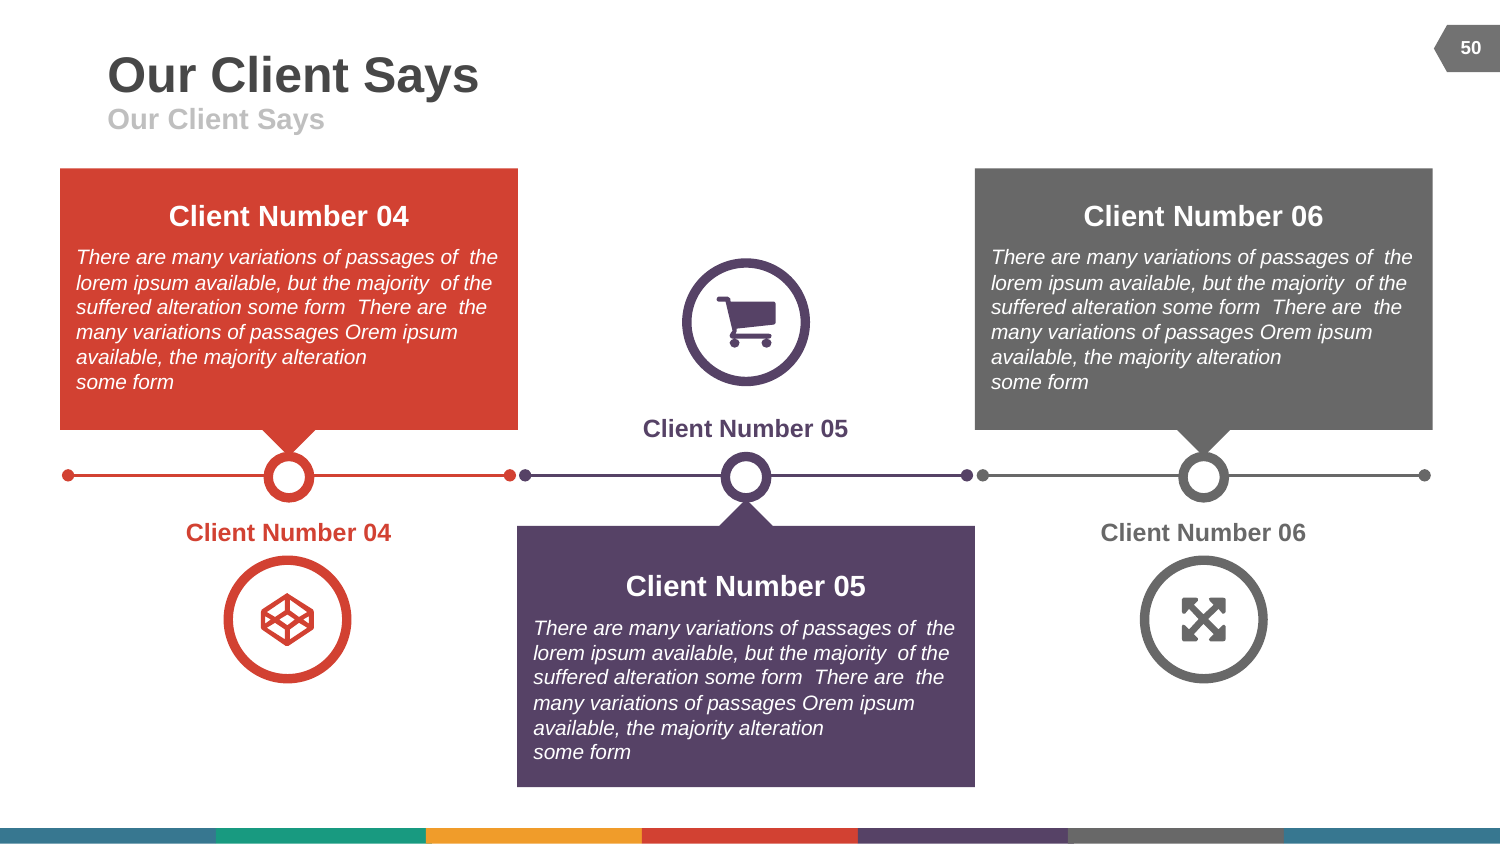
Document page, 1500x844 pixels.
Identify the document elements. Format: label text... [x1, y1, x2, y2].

text_box [723, 454, 769, 474]
text_box [226, 558, 349, 681]
text_box Client Number 04 [185, 516, 392, 547]
text_box Client Number 05 [625, 566, 867, 602]
text_box [515, 500, 977, 790]
text_box Client Number 06 [1083, 196, 1325, 232]
text_box Client Number 06 [1100, 516, 1307, 547]
text_box [1181, 597, 1226, 642]
text_box Client Number 04 [168, 196, 410, 232]
text_box There are many variations of passages of the lorem ipsum available, but the majority of the suffered alteration some form There are the many variations of passages Orem ipsum available, the majority alteration some form [991, 244, 1429, 402]
text_box [267, 484, 311, 500]
text_box There are many variations of passages of the lorem ipsum available, but the majority of the suffered alteration some form There are the many variations of passages Orem ipsum available, the majority alteration some form [76, 244, 515, 402]
text_box [972, 166, 1435, 455]
text_box There are many variations of passages of the lorem ipsum available, but the majority of the suffered alteration some form There are the many variations of passages Orem ipsum available, the majority alteration some form [533, 614, 972, 772]
text_box [266, 454, 312, 474]
text_box [58, 166, 520, 454]
text_box [1182, 484, 1226, 500]
text_box [724, 484, 768, 500]
text_box [684, 260, 808, 384]
list Our Client Says [107, 101, 783, 135]
text_box Client Number 05 [642, 412, 850, 443]
slide_number 50 [1439, 24, 1500, 70]
text_box [1181, 454, 1227, 474]
text_box [1142, 558, 1266, 681]
text_box [260, 593, 314, 646]
text_box [716, 296, 776, 348]
title Our Client Says [107, 43, 1033, 102]
